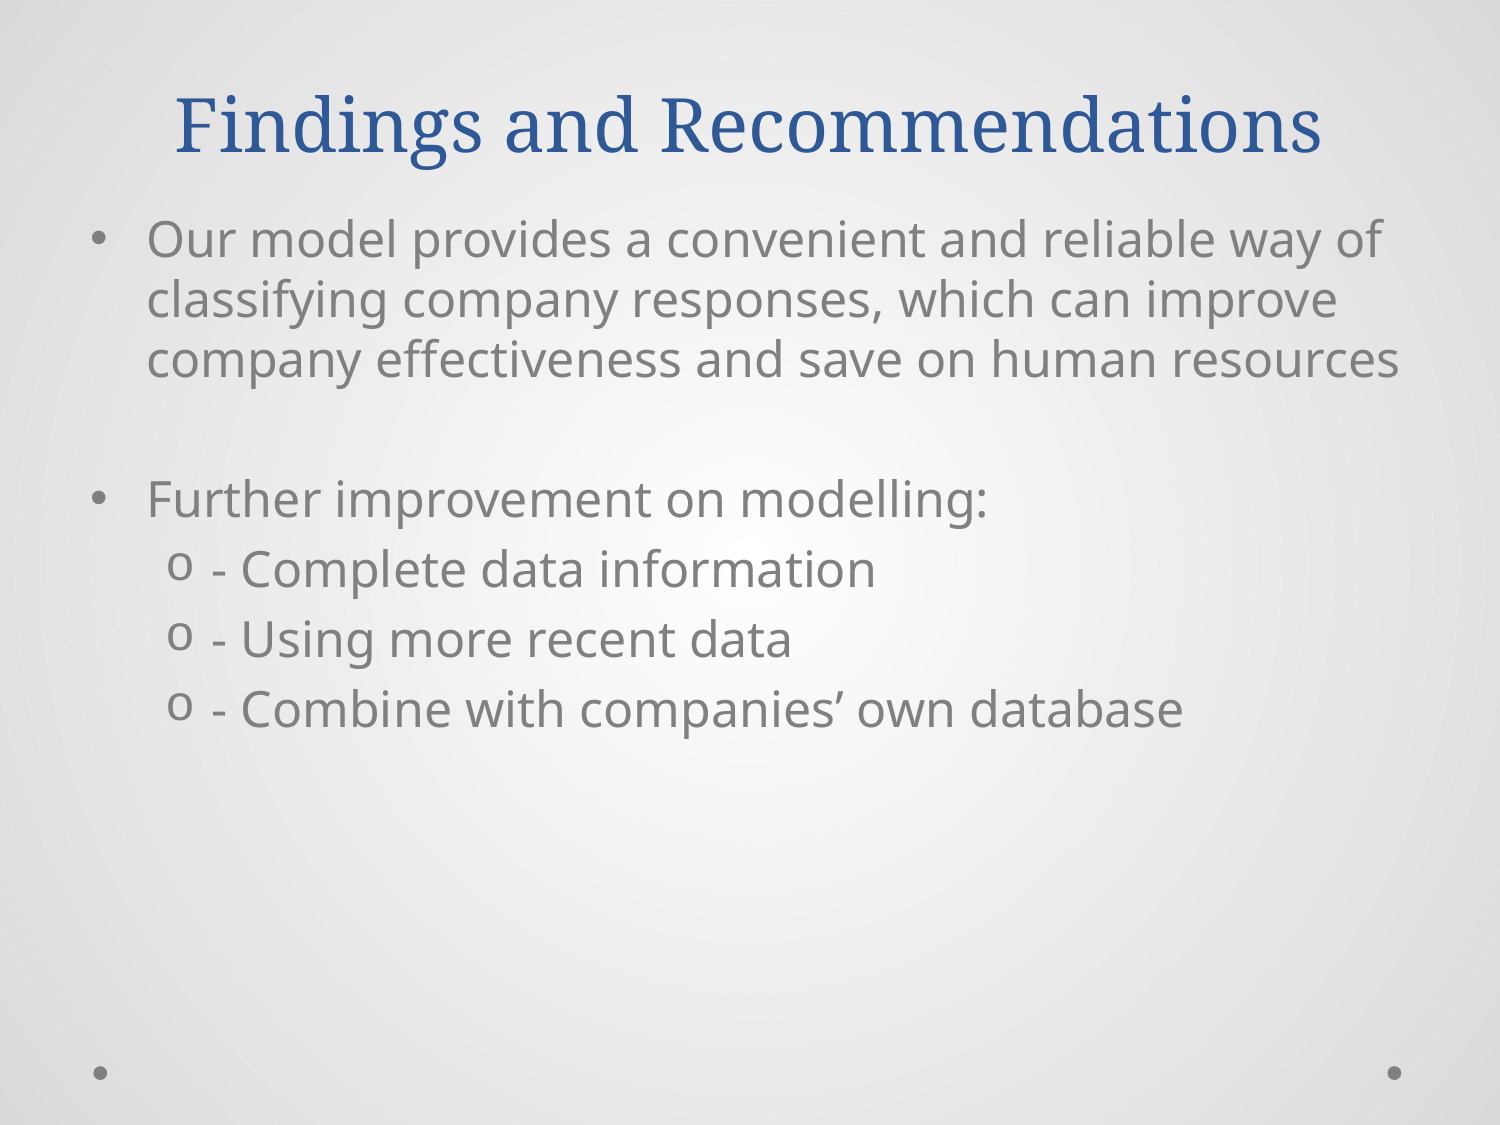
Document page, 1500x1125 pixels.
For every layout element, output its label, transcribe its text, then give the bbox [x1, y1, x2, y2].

list Our model provides a convenient and reliable way of classifying company responses, which can improve company effectiveness and save on human resources Further improvement on modelling: - Complete data information - Using more recent data - Combine with companies’ own database [75, 200, 1425, 1005]
title Findings and Recommendations [75, 37, 1425, 175]
